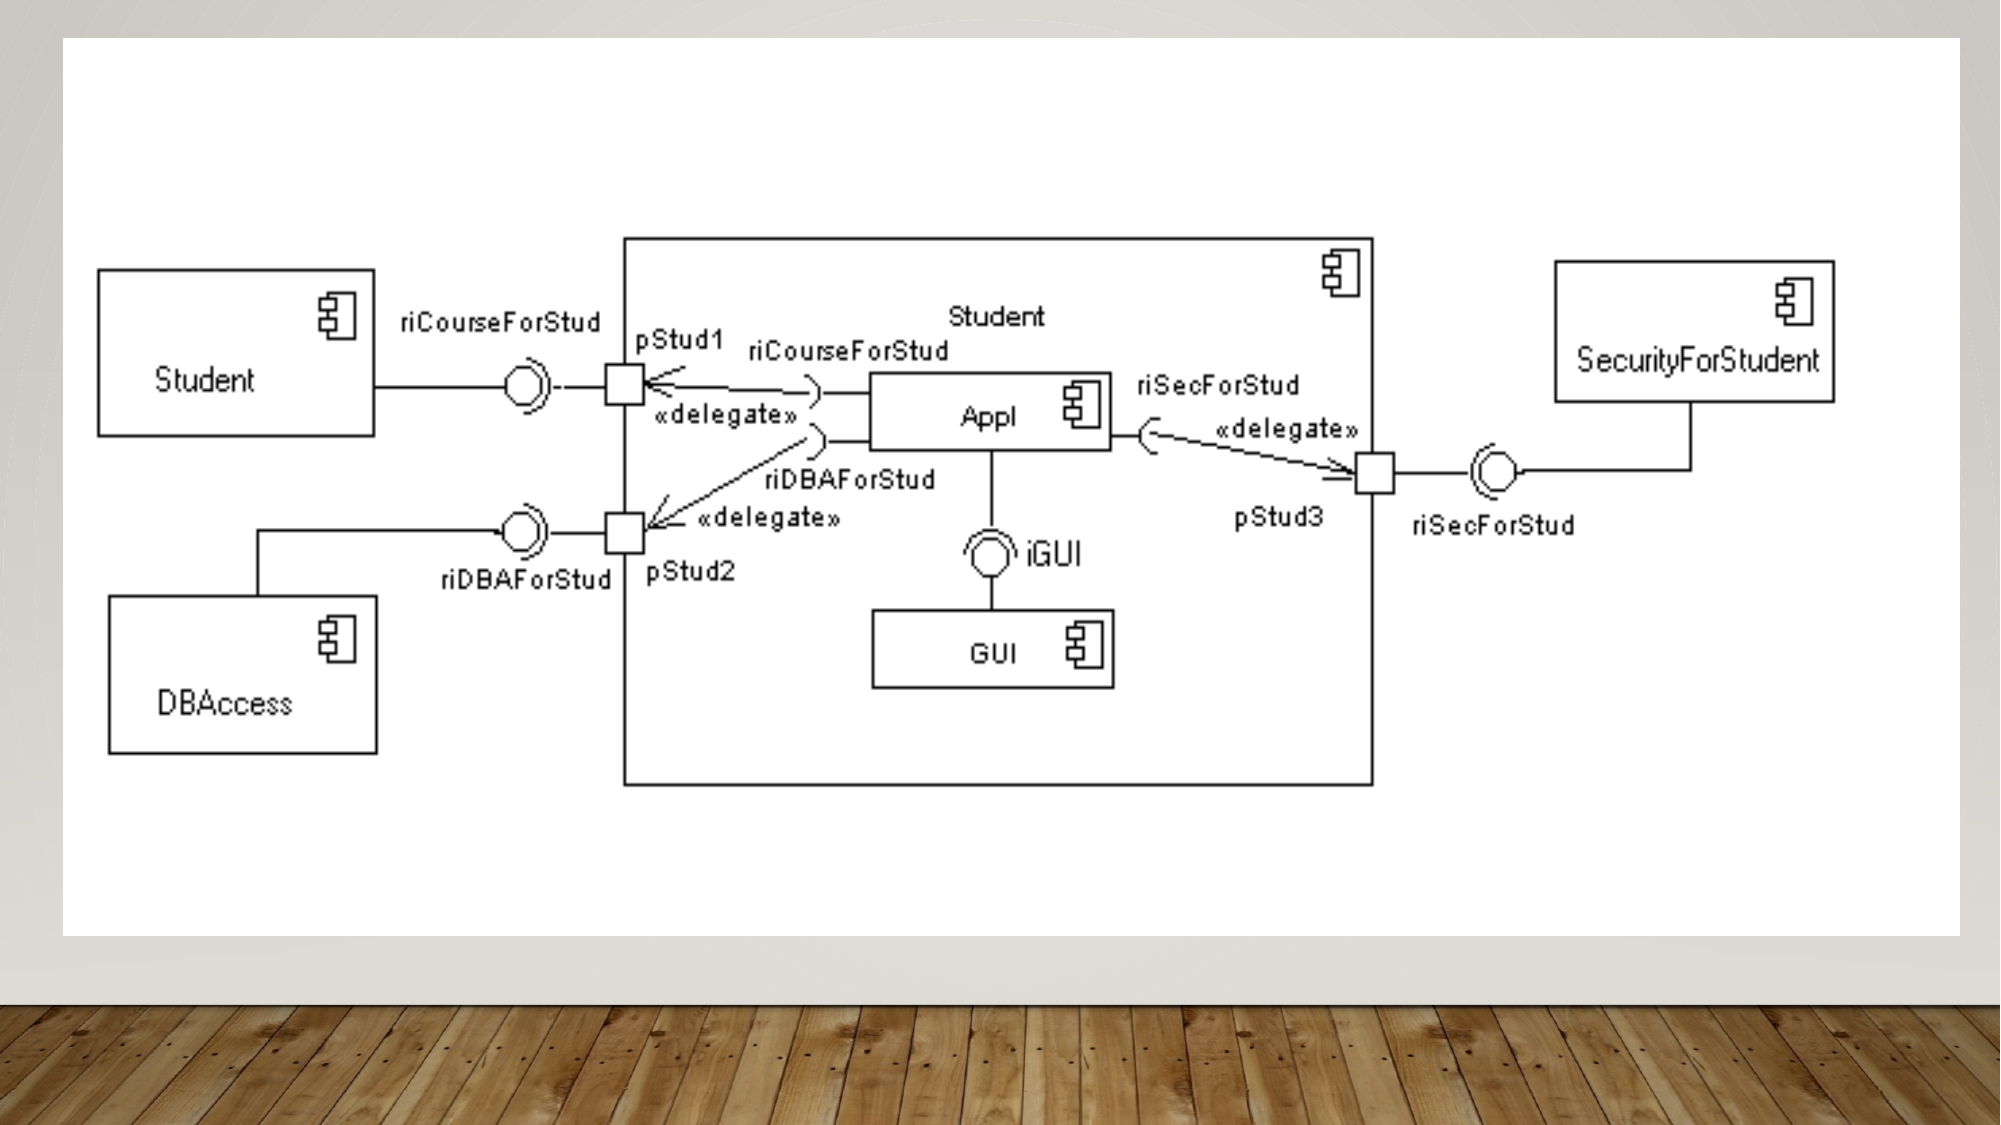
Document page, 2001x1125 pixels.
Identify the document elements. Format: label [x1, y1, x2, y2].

list [63, 38, 1960, 936]
picture [0, 1005, 2000, 1125]
